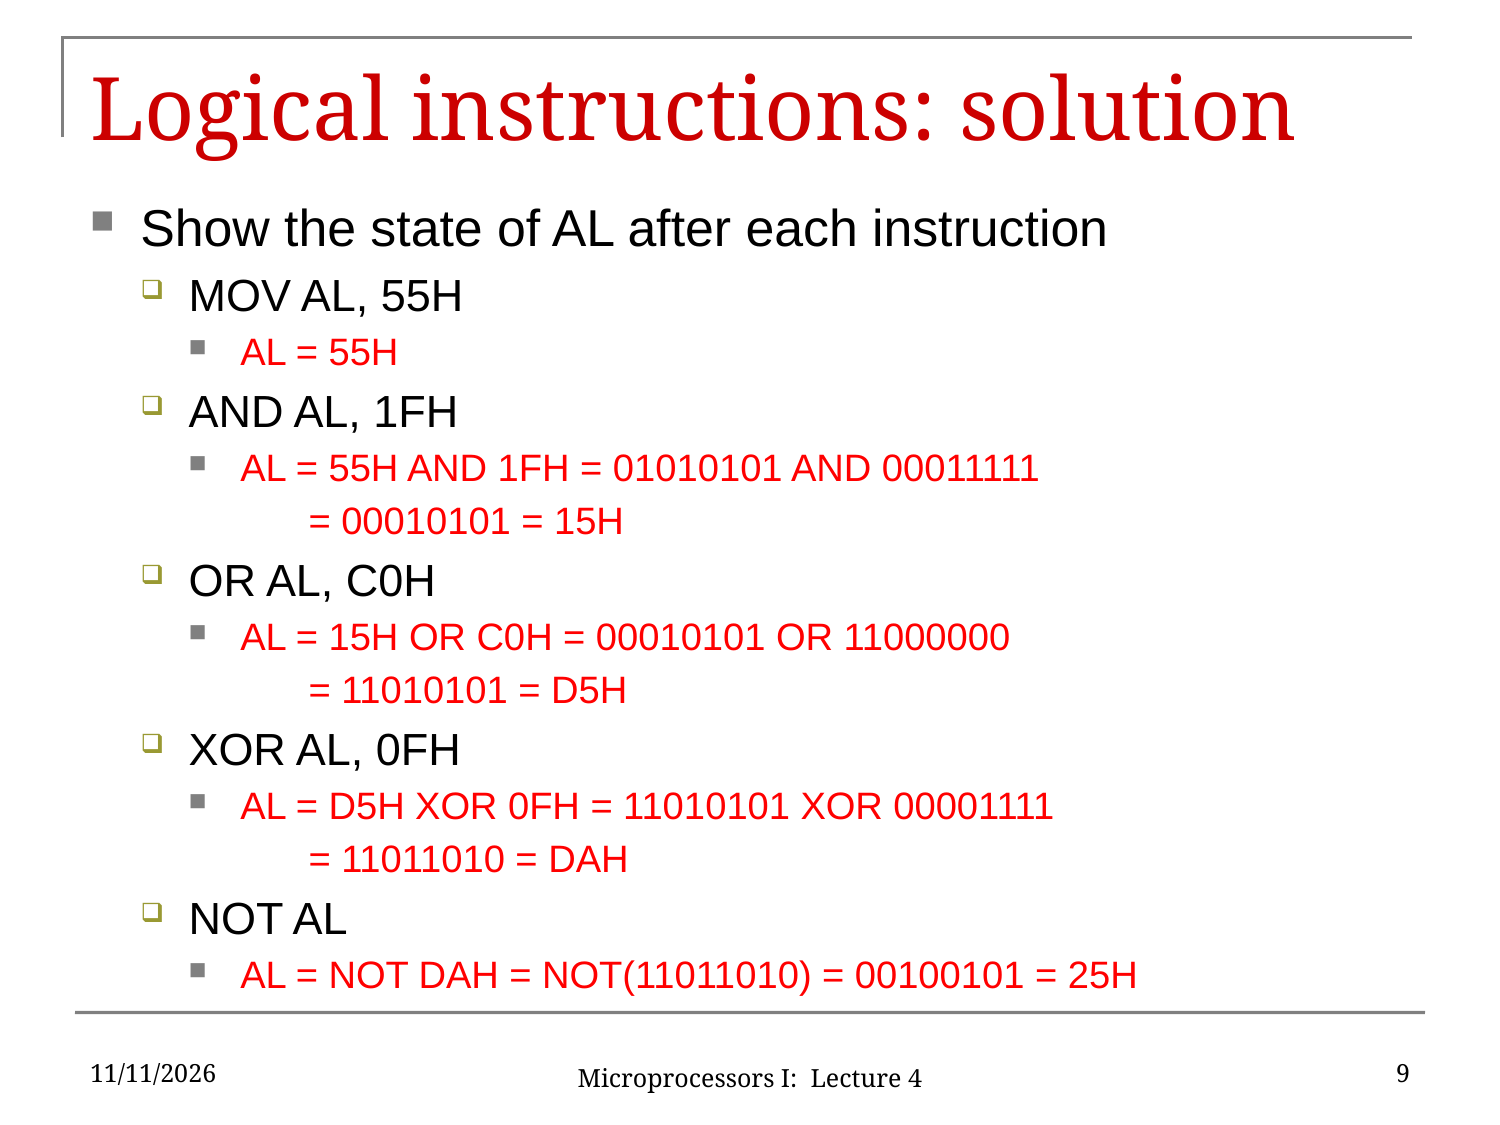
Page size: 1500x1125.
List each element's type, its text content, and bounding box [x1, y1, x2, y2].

footer Microprocessors I: Lecture 4 [512, 1024, 988, 1101]
slide_number 9 [1074, 1023, 1426, 1100]
list Show the state of AL after each instruction MOV AL, 55H AL = 55H AND AL, 1FH AL = 55H AND 1FH = 01010101 AND 00011111 = 00010101 = 15H OR AL, C0H AL = 15H OR C0H = 00010101 OR 11000000 = 11010101 = D5H XOR AL, 0FH AL = D5H XOR 0FH = 11010101 XOR 00001111 = 11011010 = DAH NOT AL AL = NOT DAH = NOT(11011010) = 00100101 = 25H [75, 187, 1425, 1006]
title Logical instructions: solution [75, 45, 1425, 163]
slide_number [74, 1023, 426, 1100]
